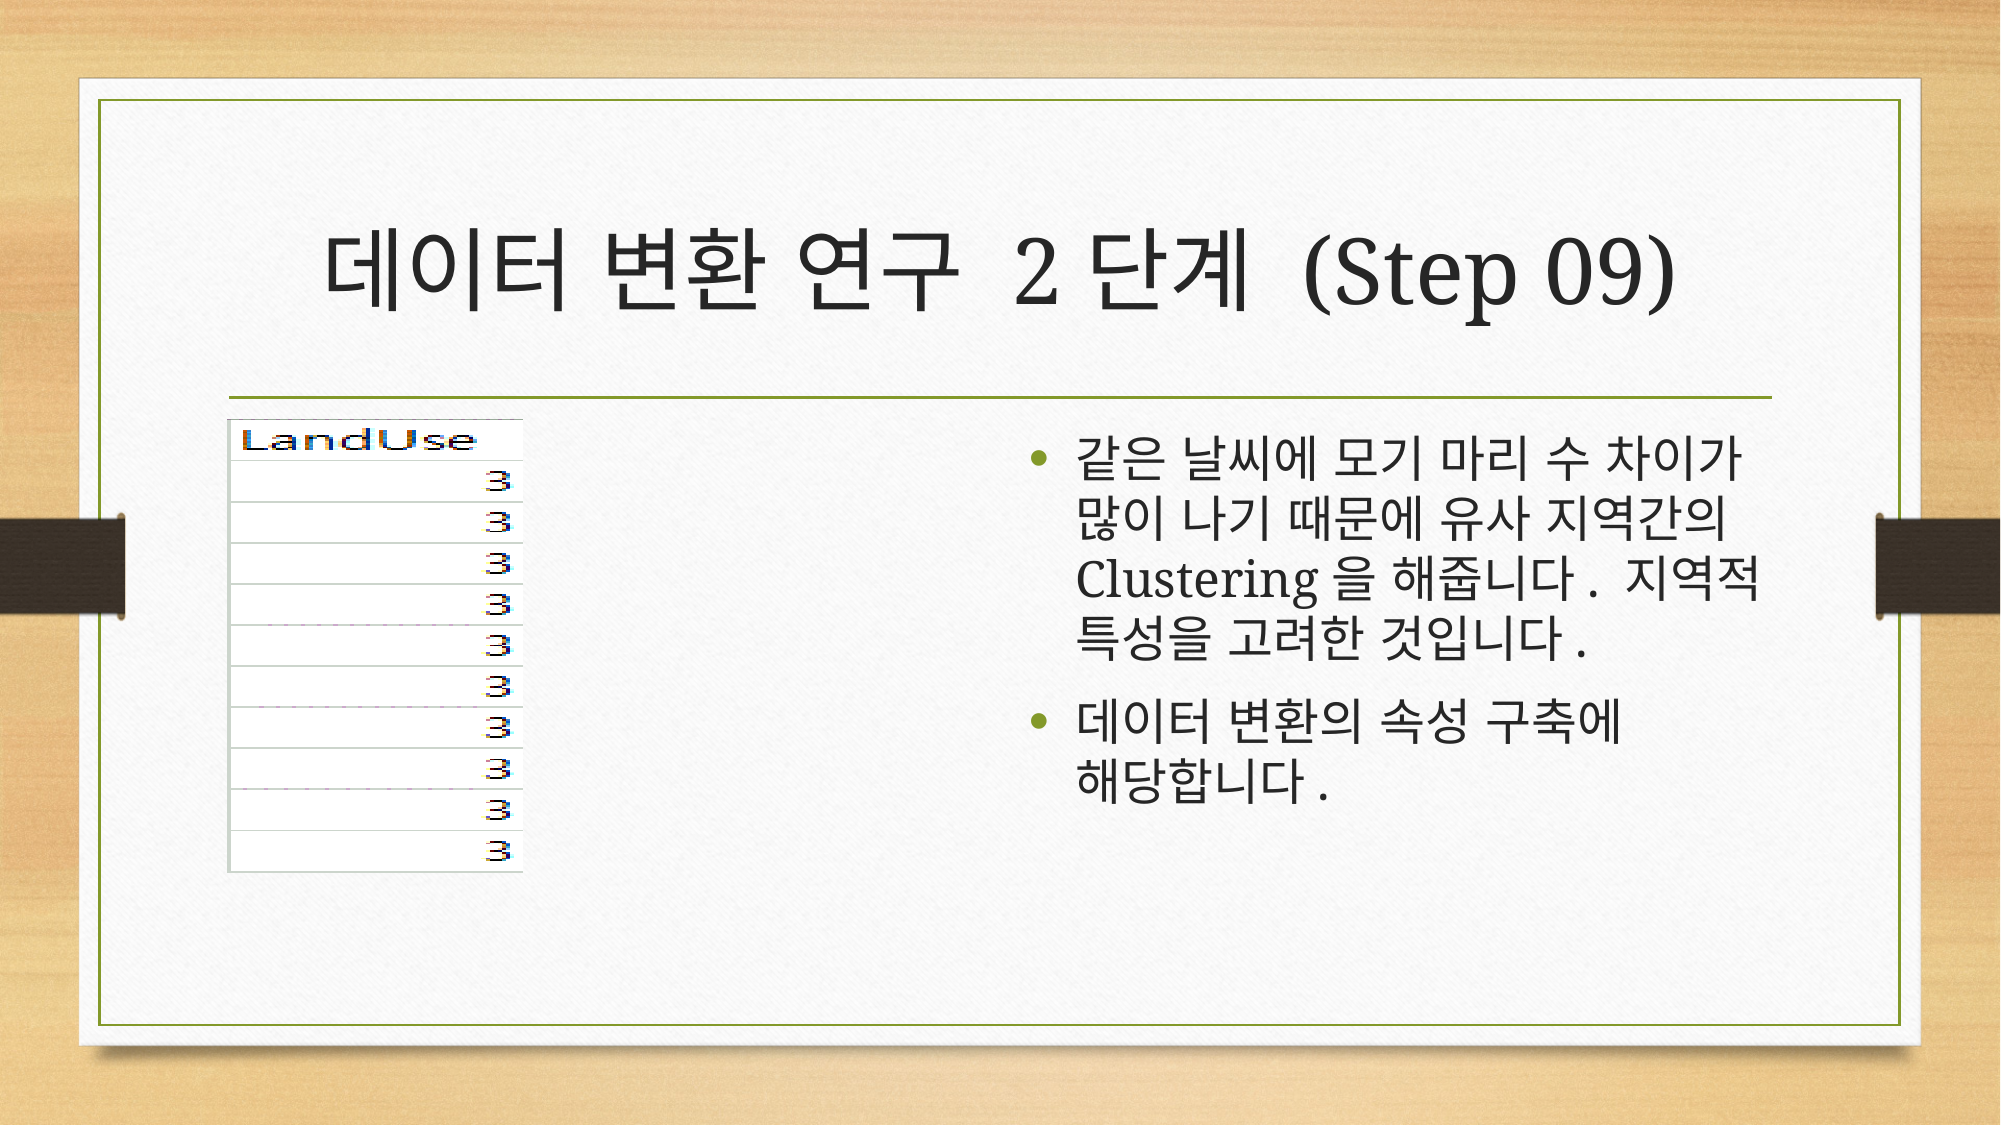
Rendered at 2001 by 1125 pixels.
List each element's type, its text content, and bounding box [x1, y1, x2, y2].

picture [0, 0, 2001, 1125]
title 데이터 변환 연구 2단계 (Step 09) [212, 161, 1788, 375]
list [227, 419, 523, 873]
list 같은 날씨에 모기 마리 수 차이가 많이 나기 때문에 유사 지역간의 Clustering을 해줍니다. 지역적 특성을 고려한 것입니다. 데이터 변환의 속성 구축에 해당합니다. [1013, 420, 1788, 963]
